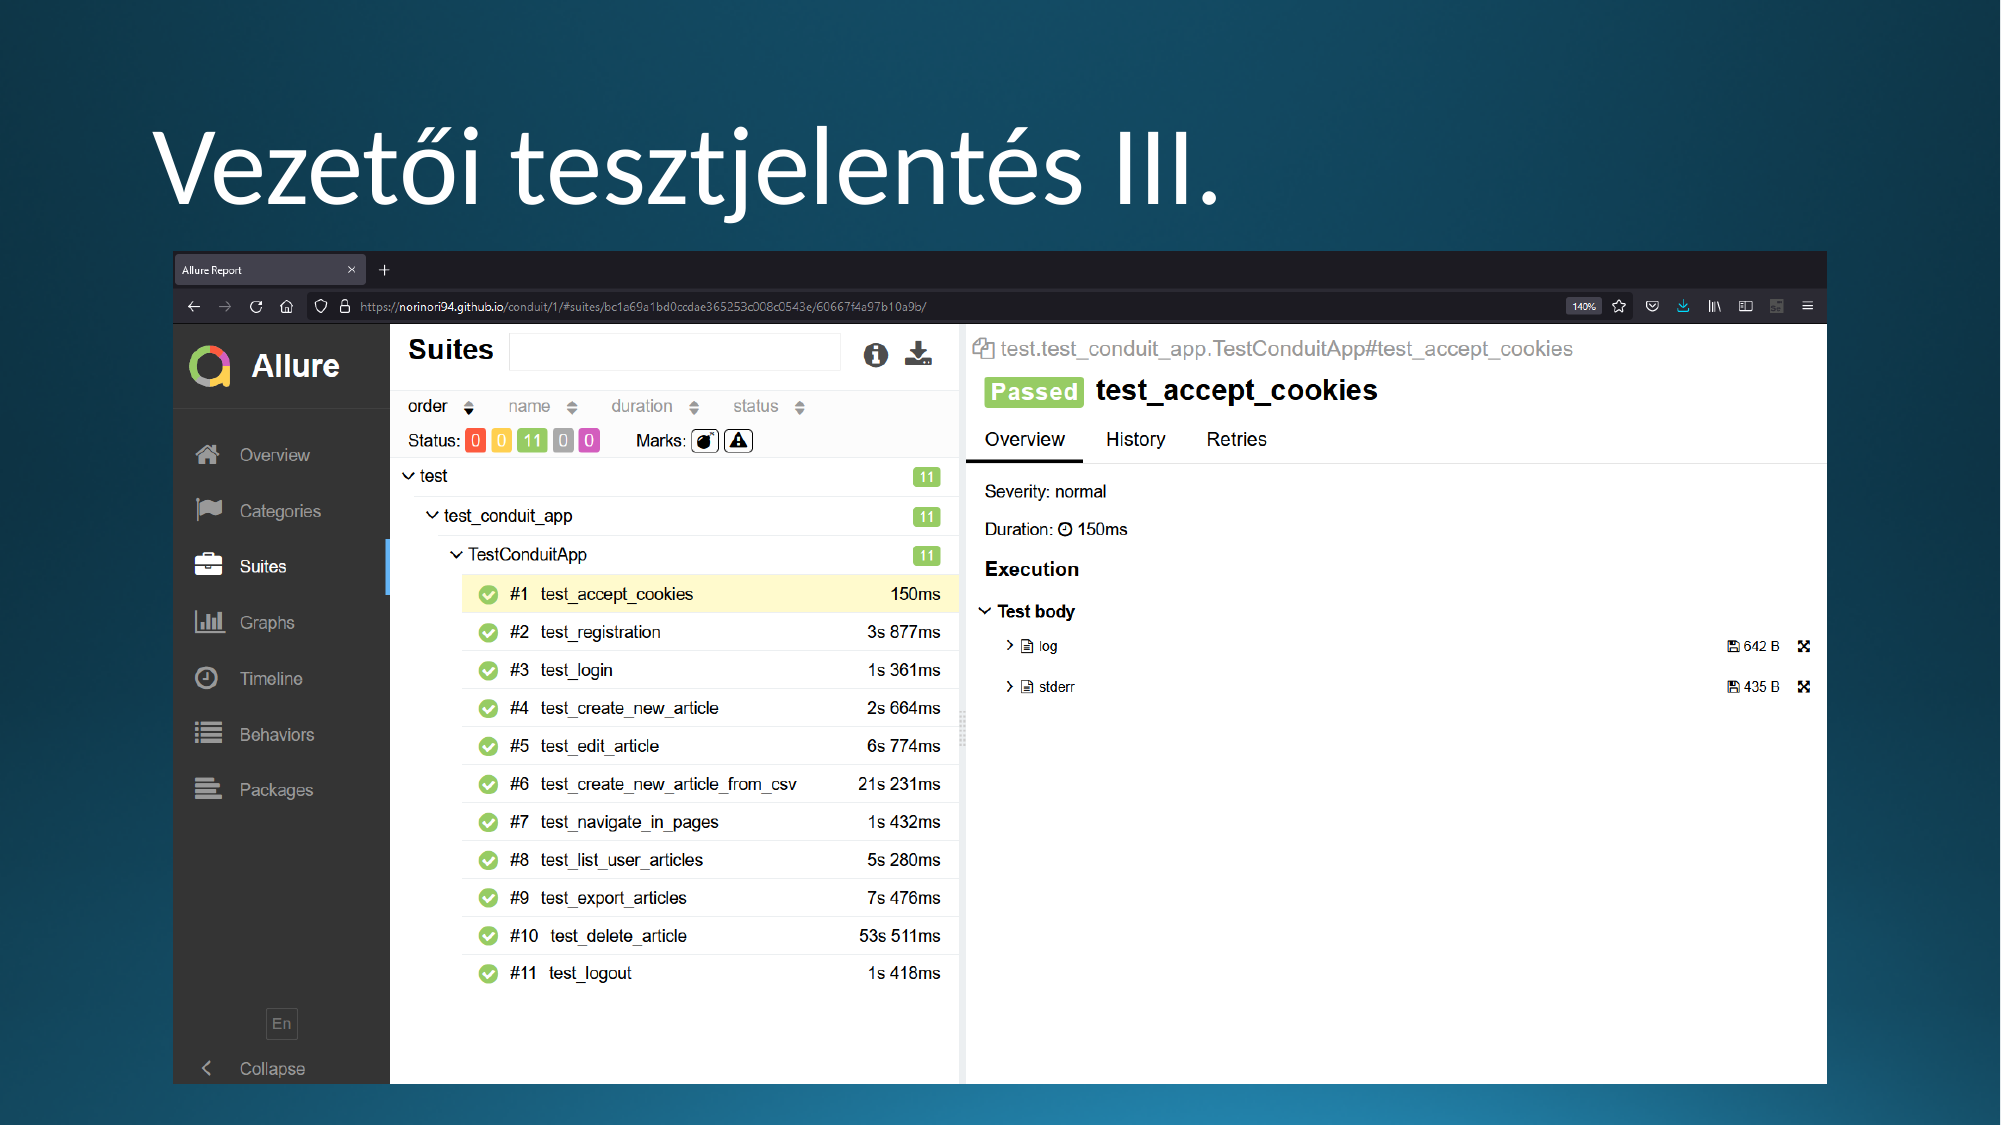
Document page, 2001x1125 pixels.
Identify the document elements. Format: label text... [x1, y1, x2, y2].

title Vezetői tesztjelentés III. [137, 59, 1863, 278]
picture [0, 0, 2001, 1125]
